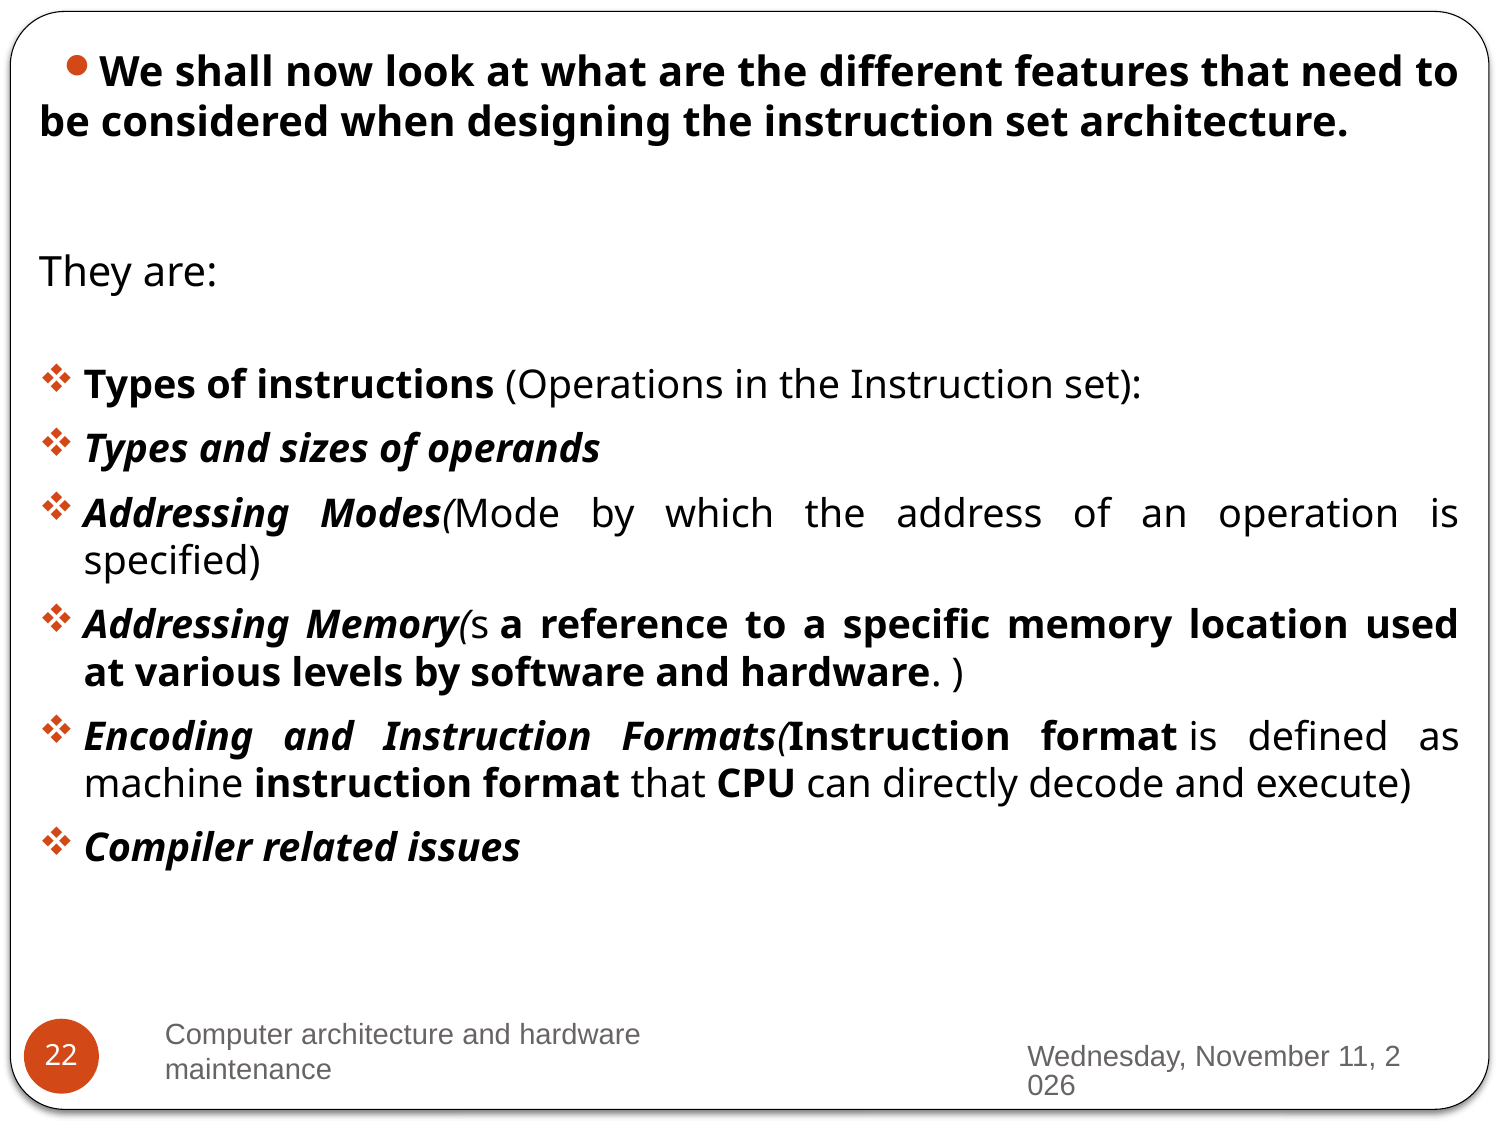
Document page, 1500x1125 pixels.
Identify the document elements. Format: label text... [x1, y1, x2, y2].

list We shall now look at what are the different features that need to be considered when designing the instruction set architecture. They are: Types of instructions (Operations in the Instruction set): Types and sizes of operands Addressing Modes(Mode by which the address of an operation is specified) Addressing Memory(s a reference to a specific memory location used at various levels by software and hardware. ) Encoding and Instruction Formats(Instruction format is defined as machine instruction format that CPU can directly decode and execute) Compiler related issues [23, 37, 1476, 1063]
slide_number 22 [23, 1018, 99, 1094]
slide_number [1012, 1015, 1419, 1094]
footer Computer architecture and hardware maintenance [150, 1012, 800, 1088]
